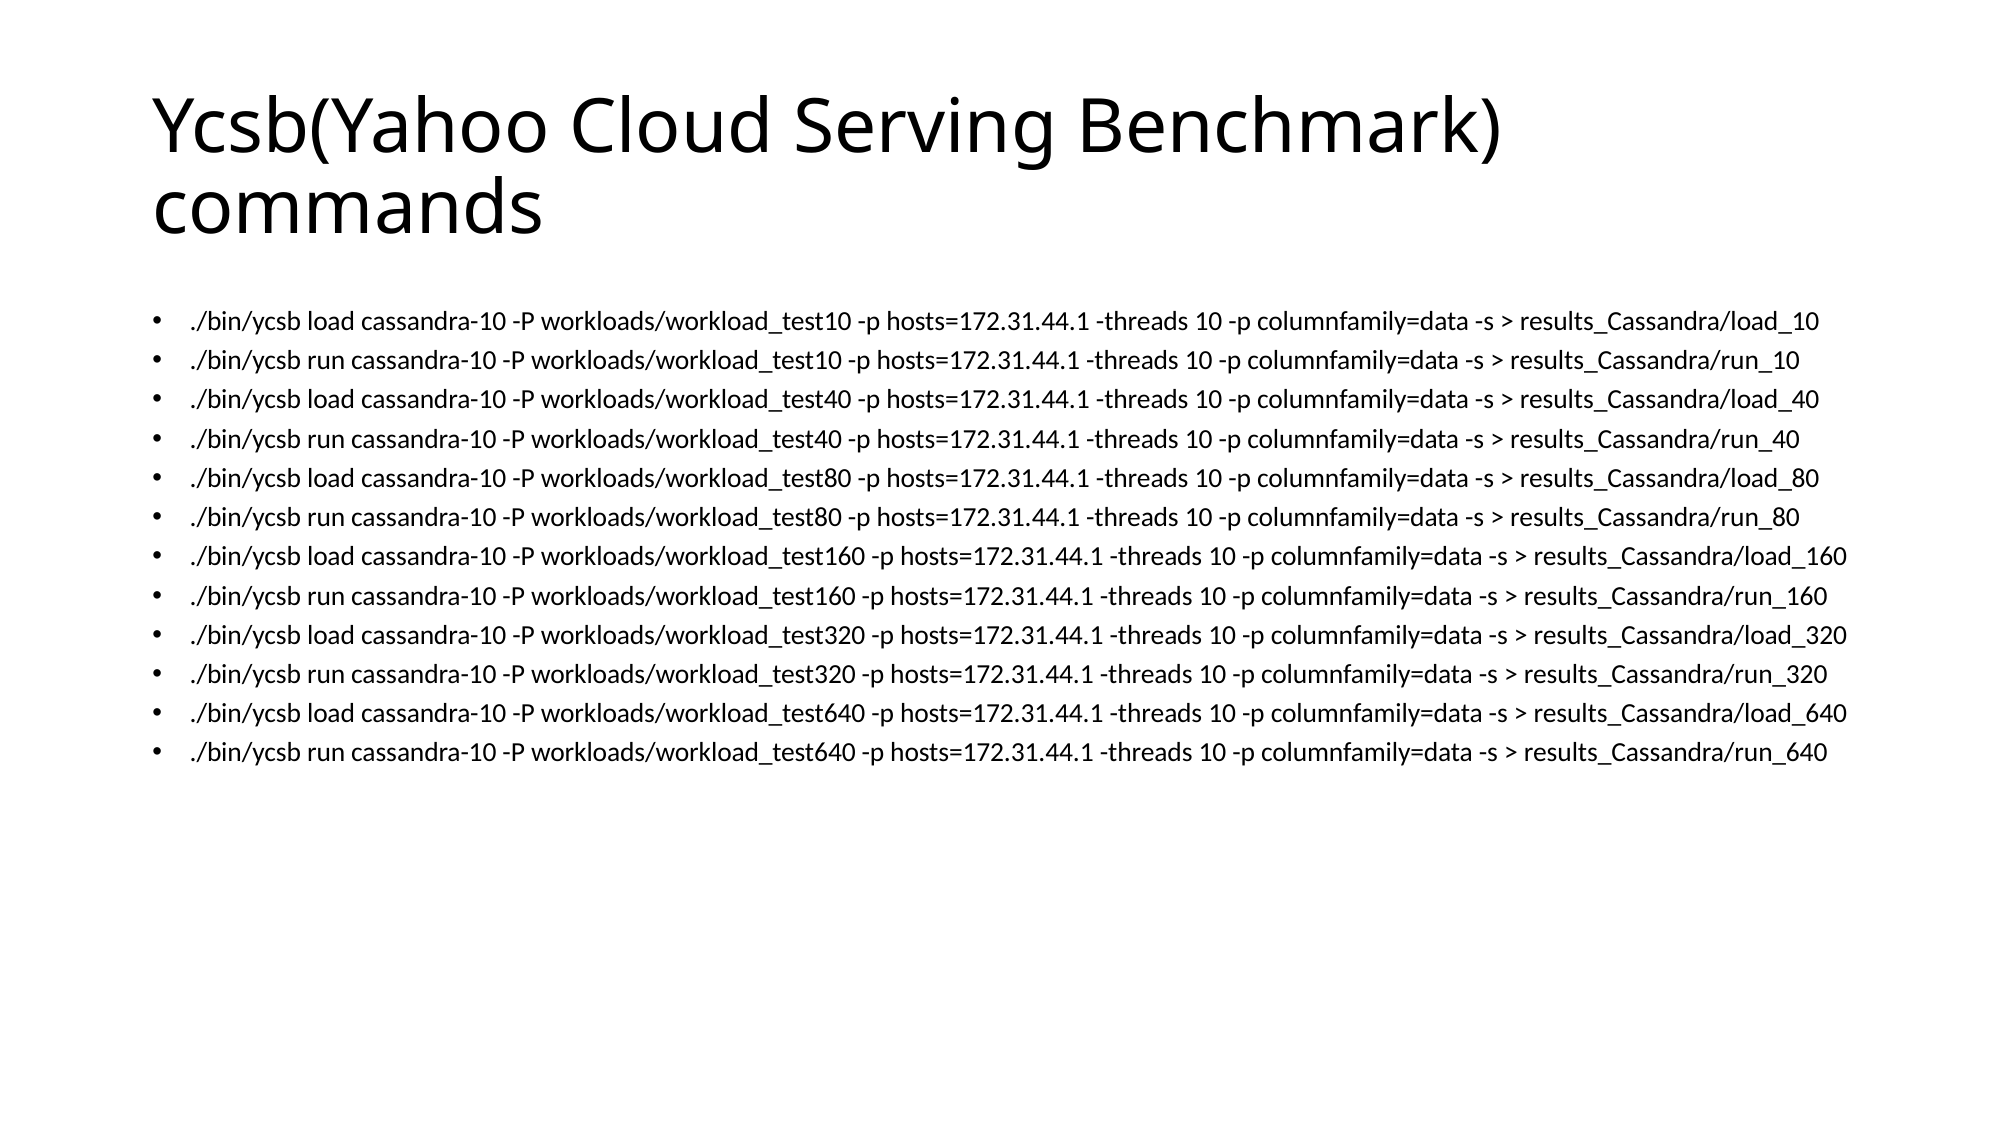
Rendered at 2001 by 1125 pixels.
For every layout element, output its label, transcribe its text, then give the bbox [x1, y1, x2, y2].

title Ycsb(Yahoo Cloud Serving Benchmark) commands [137, 59, 1863, 278]
list ./bin/ycsb load cassandra-10 -P workloads/workload_test10 -p hosts=172.31.44.1 -threads 10 -p columnfamily=data -s > results_Cassandra/load_10 ./bin/ycsb run cassandra-10 -P workloads/workload_test10 -p hosts=172.31.44.1 -threads 10 -p columnfamily=data -s > results_Cassandra/run_10 ./bin/ycsb load cassandra-10 -P workloads/workload_test40 -p hosts=172.31.44.1 -threads 10 -p columnfamily=data -s > results_Cassandra/load_40 ./bin/ycsb run cassandra-10 -P workloads/workload_test40 -p hosts=172.31.44.1 -threads 10 -p columnfamily=data -s > results_Cassandra/run_40 ./bin/ycsb load cassandra-10 -P workloads/workload_test80 -p hosts=172.31.44.1 -threads 10 -p columnfamily=data -s > results_Cassandra/load_80 ./bin/ycsb run cassandra-10 -P workloads/workload_test80 -p hosts=172.31.44.1 -threads 10 -p columnfamily=data -s > results_Cassandra/run_80 ./bin/ycsb load cassandra-10 -P workloads/workload_test160 -p hosts=172.31.44.1 -threads 10 -p columnfamily=data -s > results_Cassandra/load_160 ./bin/ycsb run cassandra-10 -P workloads/workload_test160 -p hosts=172.31.44.1 -threads 10 -p columnfamily=data -s > results_Cassandra/run_160 ./bin/ycsb load cassandra-10 -P workloads/workload_test320 -p hosts=172.31.44.1 -threads 10 -p columnfamily=data -s > results_Cassandra/load_320 ./bin/ycsb run cassandra-10 -P workloads/workload_test320 -p hosts=172.31.44.1 -threads 10 -p columnfamily=data -s > results_Cassandra/run_320 ./bin/ycsb load cassandra-10 -P workloads/workload_test640 -p hosts=172.31.44.1 -threads 10 -p columnfamily=data -s > results_Cassandra/load_640 ./bin/ycsb run cassandra-10 -P workloads/workload_test640 -p hosts=172.31.44.1 -threads 10 -p columnfamily=data -s > results_Cassandra/run_640 [137, 299, 1863, 1014]
